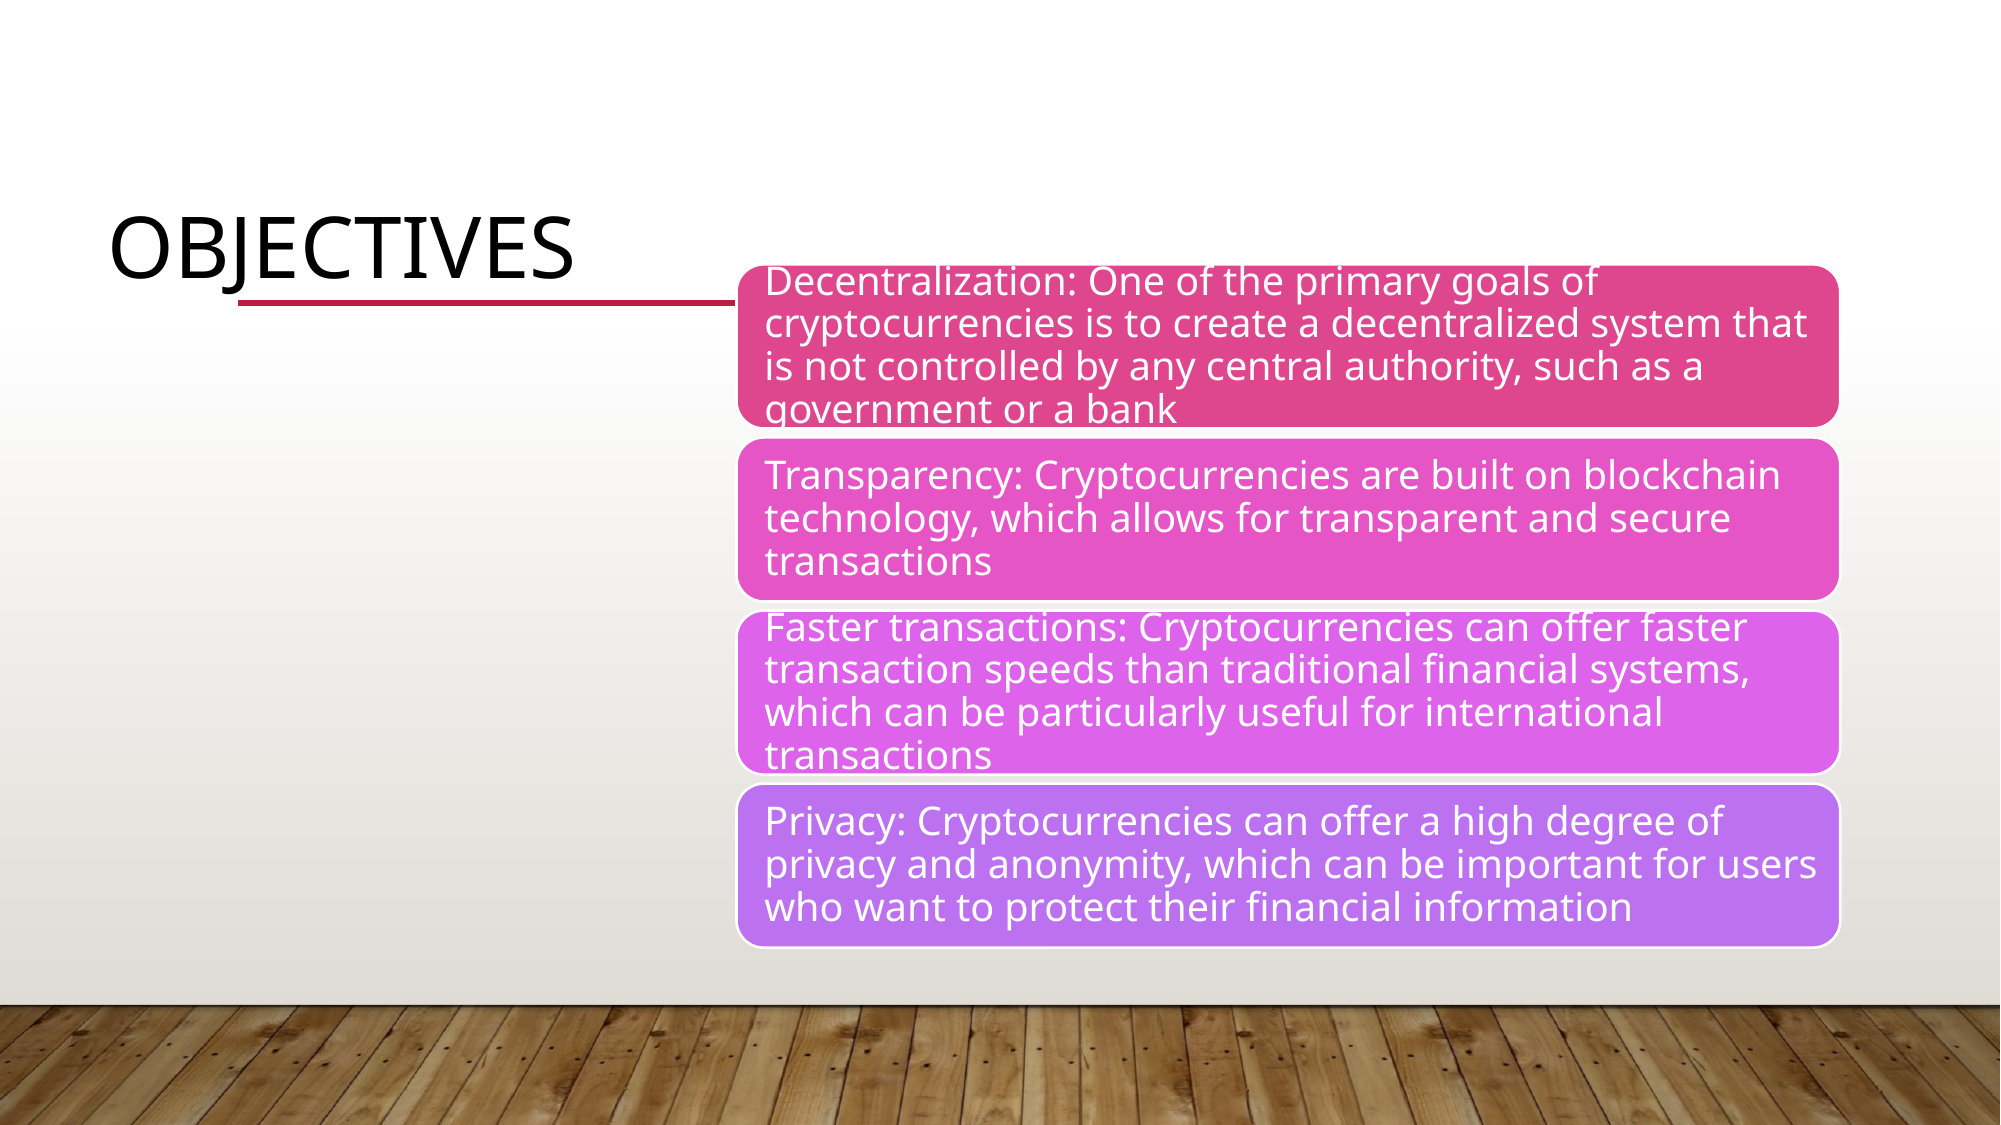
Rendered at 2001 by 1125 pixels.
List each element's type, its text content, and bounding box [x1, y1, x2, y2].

picture [0, 1005, 2000, 1125]
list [736, 247, 1841, 965]
title OBJECTIVES [92, 197, 618, 911]
